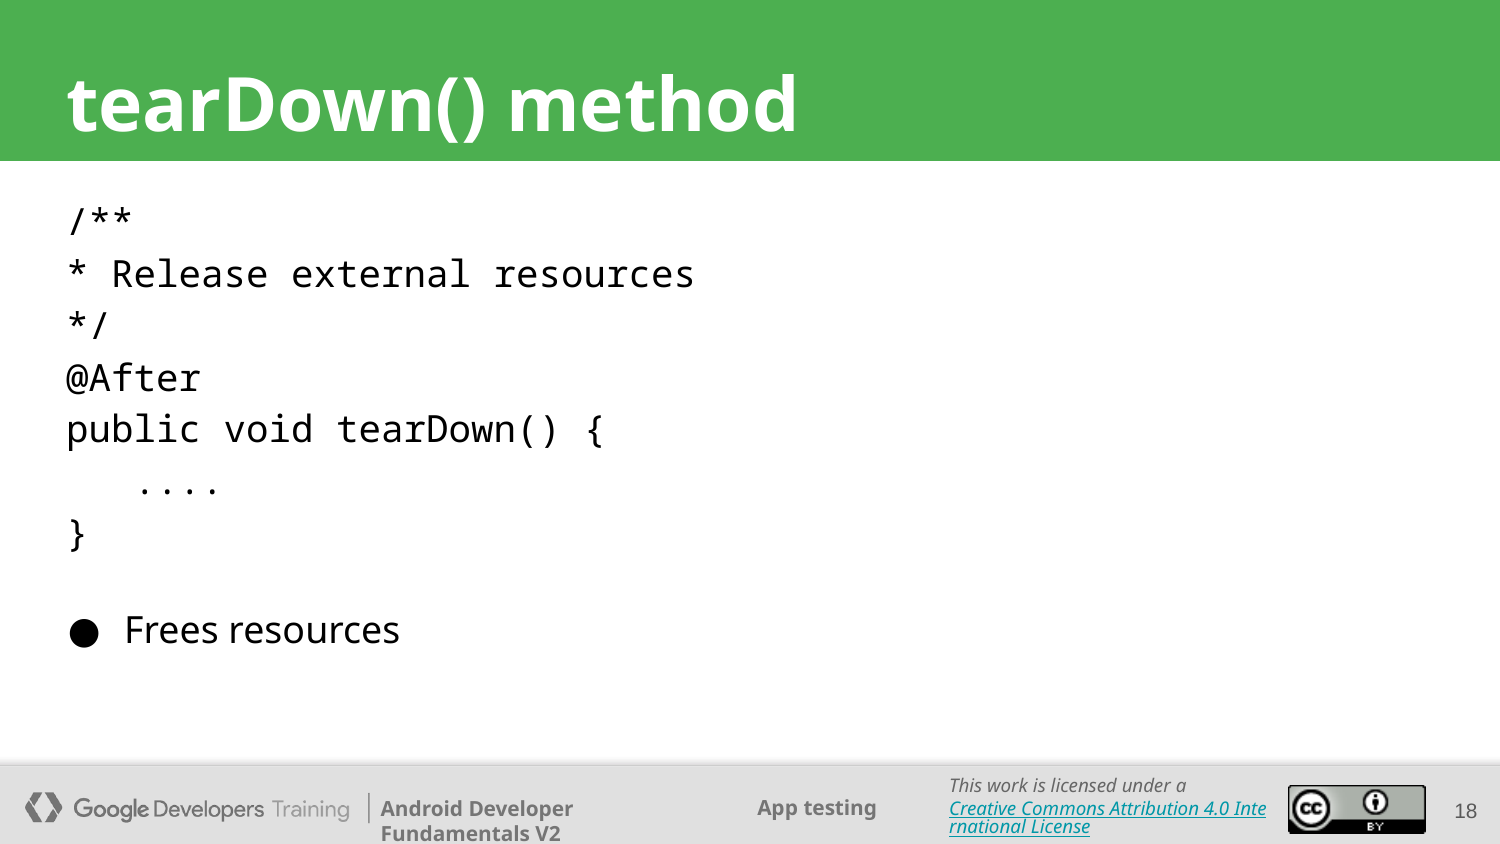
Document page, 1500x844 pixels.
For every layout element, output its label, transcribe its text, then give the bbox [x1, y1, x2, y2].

picture [0, 161, 1500, 844]
slide_number ‹#› [1402, 777, 1493, 842]
list Frees resources [34, 584, 1500, 745]
title tearDown() method [51, 28, 1449, 122]
list /** * Release external resources */ @After public void tearDown() { .... } [51, 176, 1449, 584]
